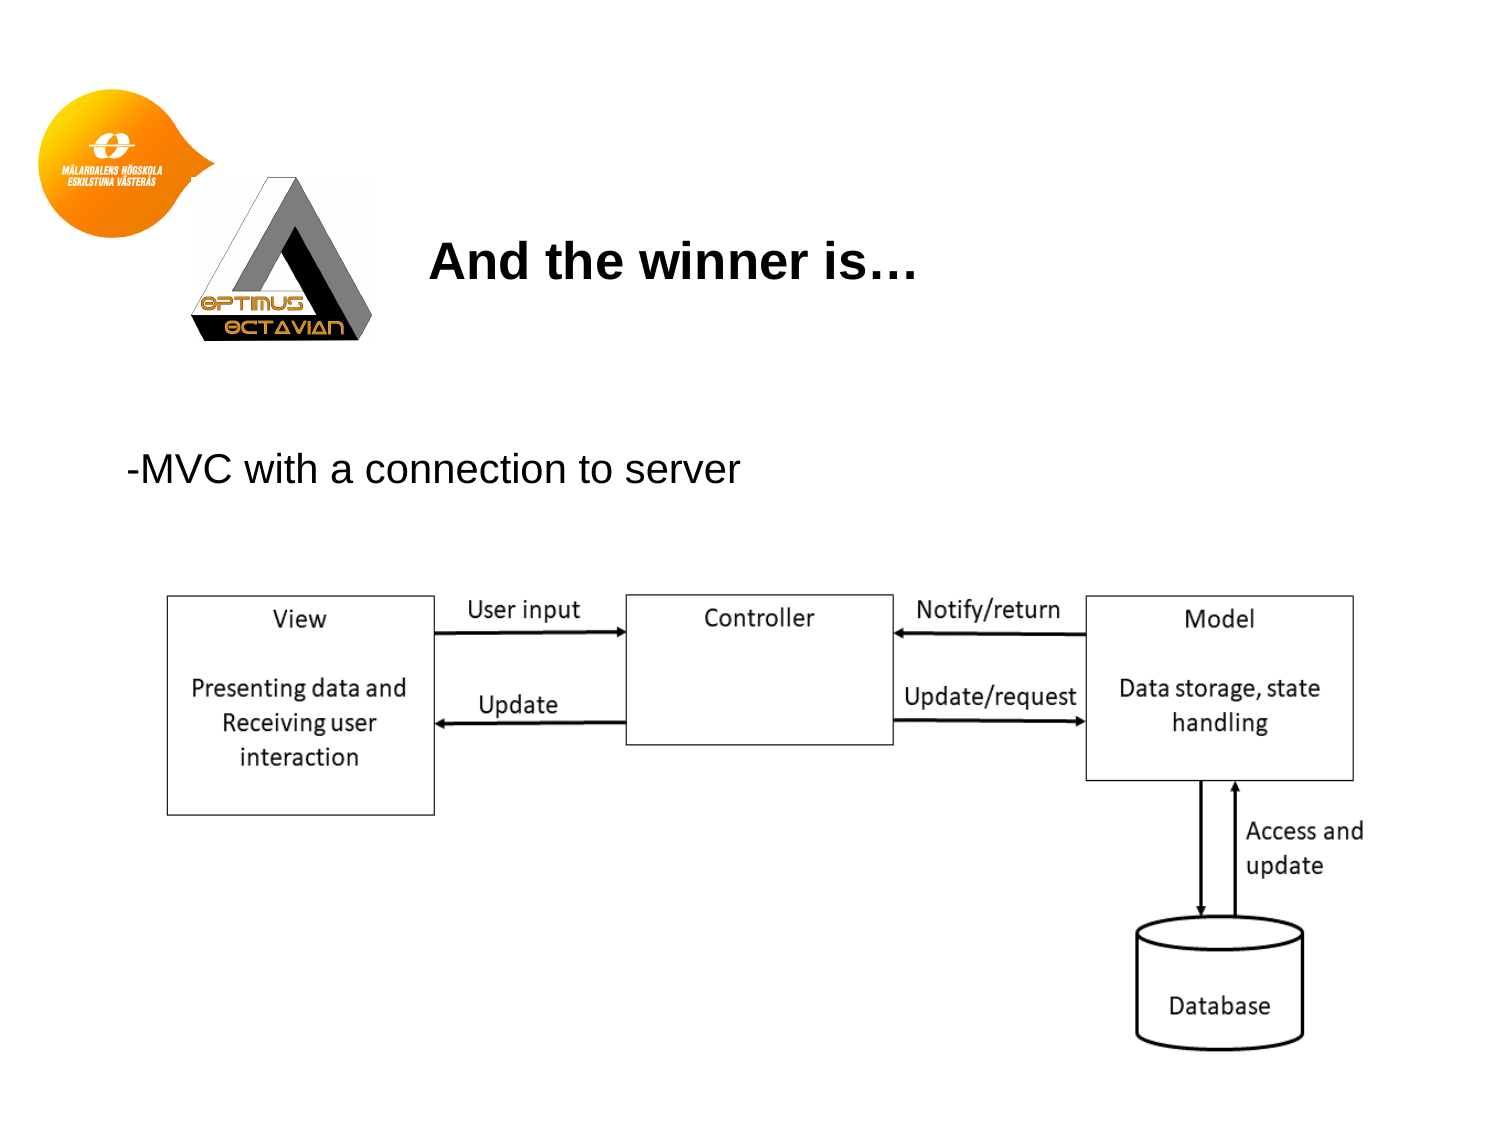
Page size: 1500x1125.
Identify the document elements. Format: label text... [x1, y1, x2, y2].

title And the winner is… [413, 204, 1381, 314]
picture [40, 540, 1452, 1070]
picture [38, 89, 372, 341]
text_box -MVC with a connection to server [36, 434, 757, 500]
